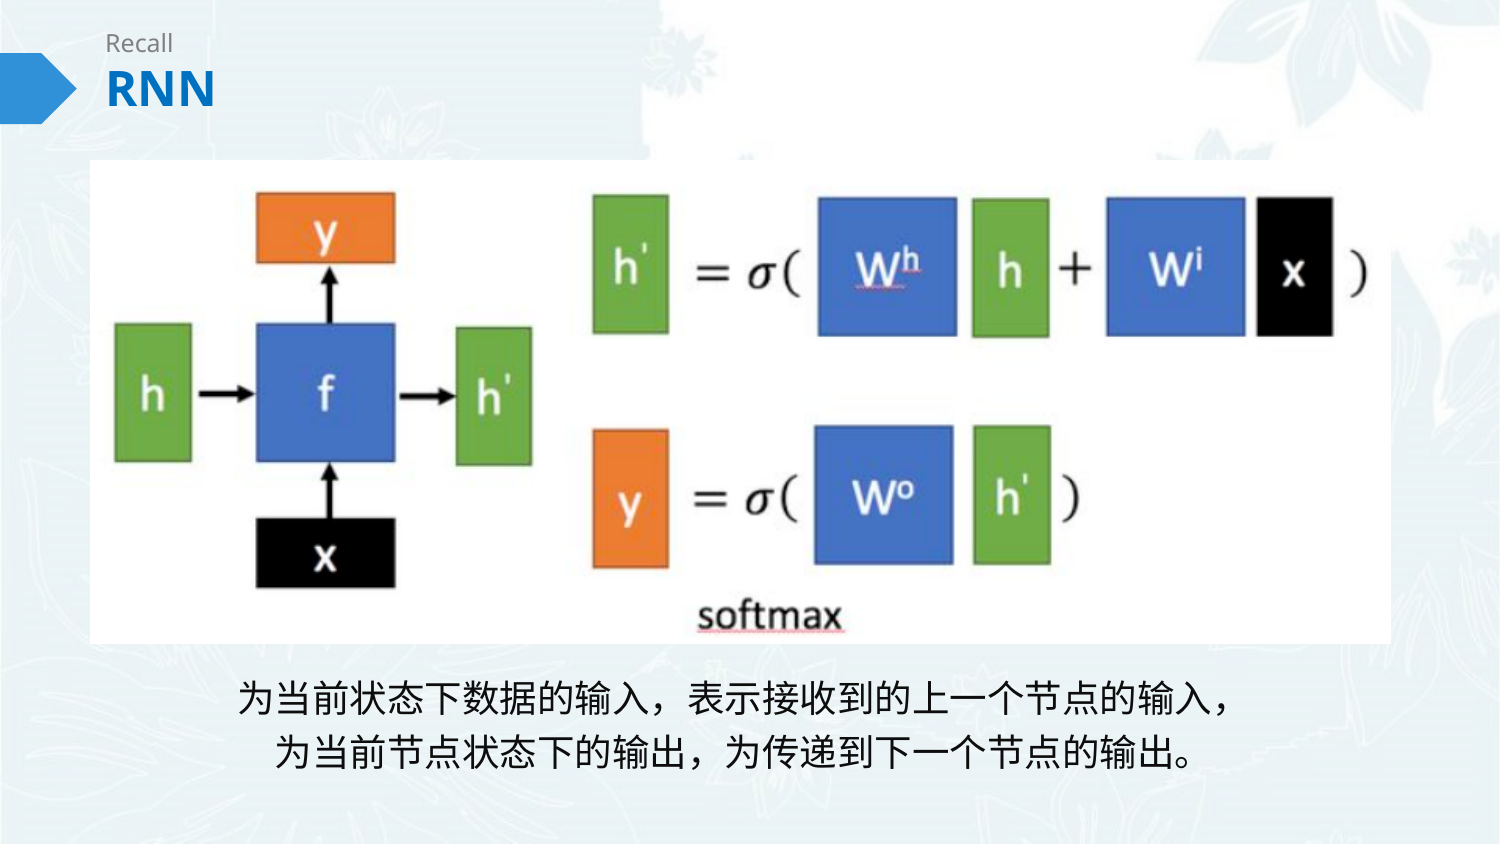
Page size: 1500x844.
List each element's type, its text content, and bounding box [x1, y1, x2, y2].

title RNN [90, 49, 1441, 124]
picture [89, 160, 1391, 644]
list Recall [90, 12, 480, 54]
